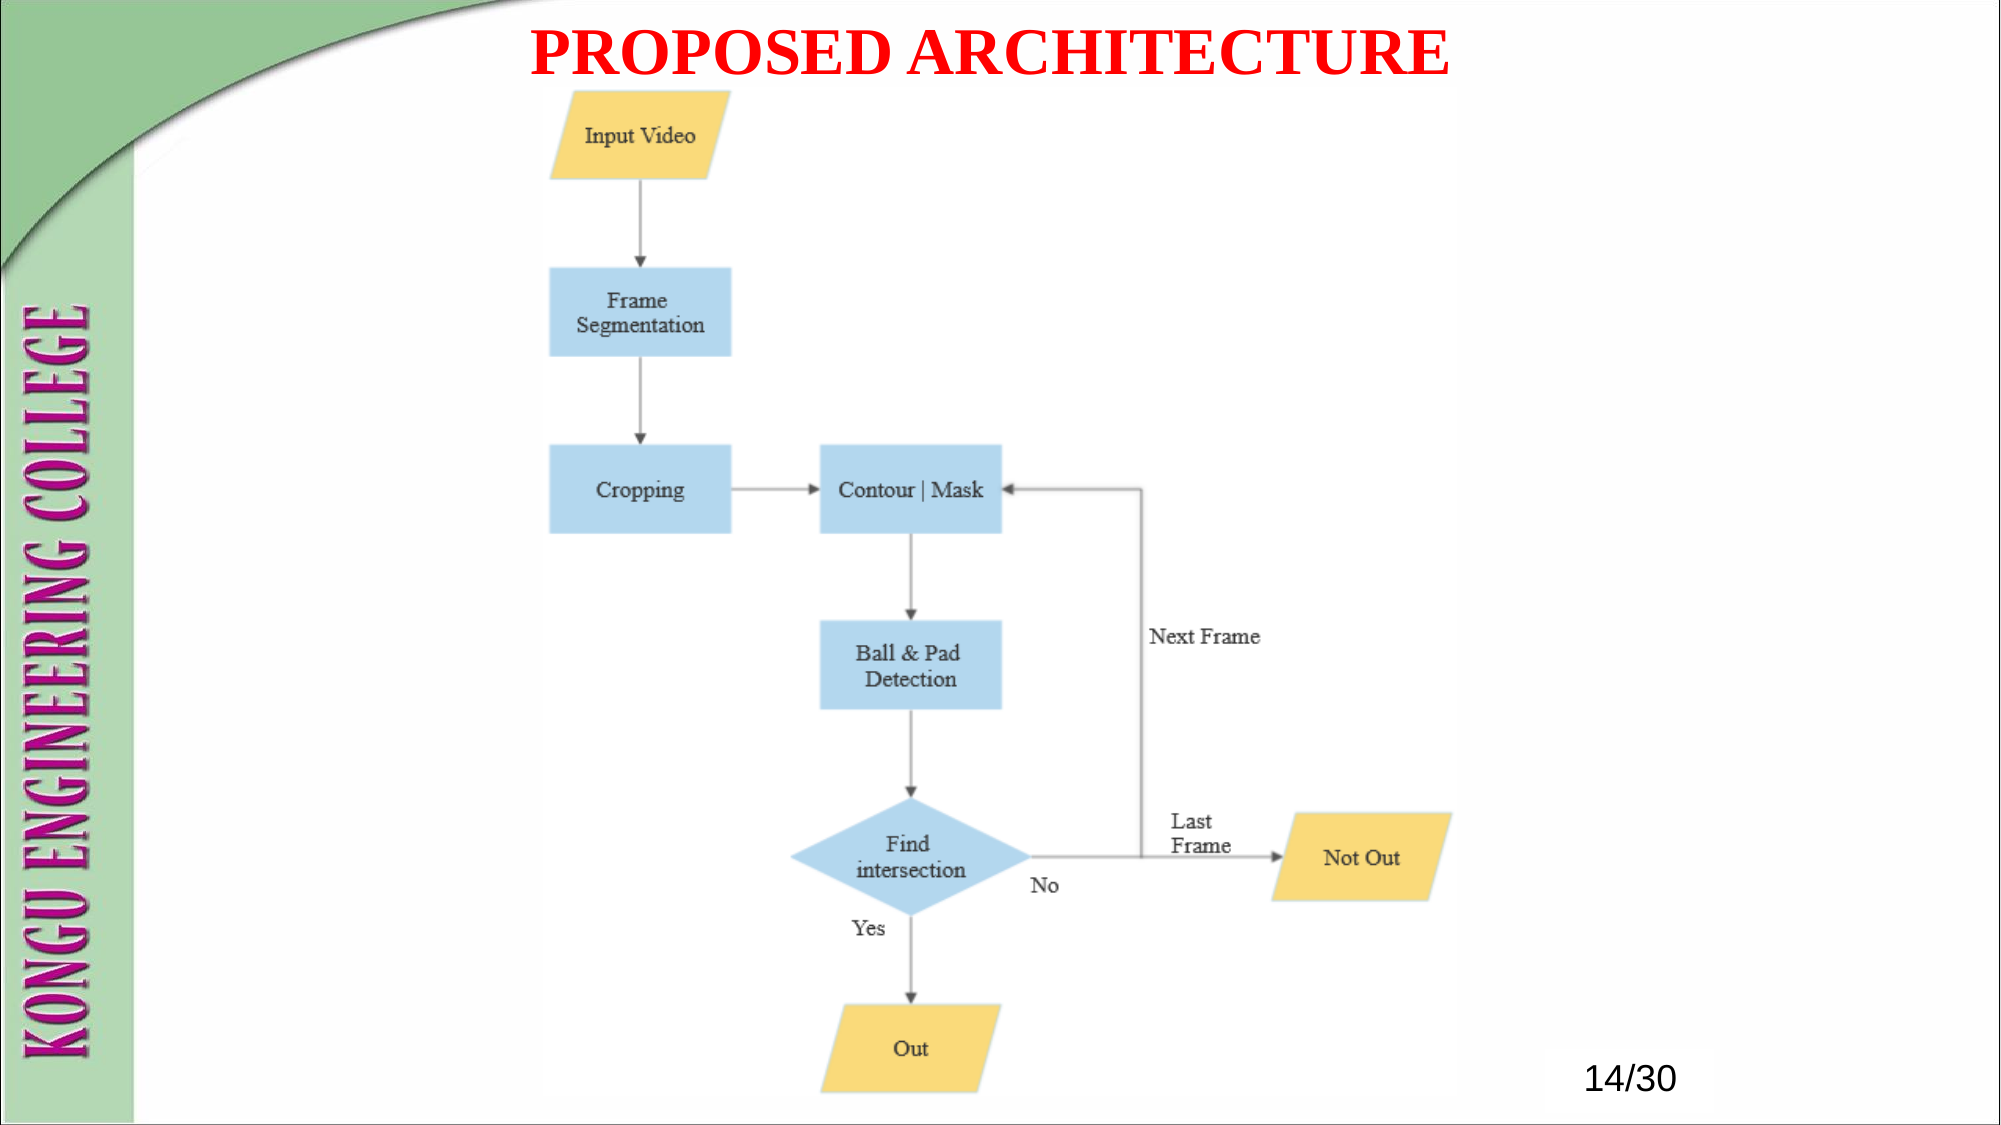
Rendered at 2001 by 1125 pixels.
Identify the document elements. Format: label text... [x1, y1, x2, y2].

picture [0, 0, 2001, 1125]
title PROPOSED ARCHITECTURE [99, 0, 1901, 88]
table_header 14/30 [1546, 1050, 1712, 1108]
